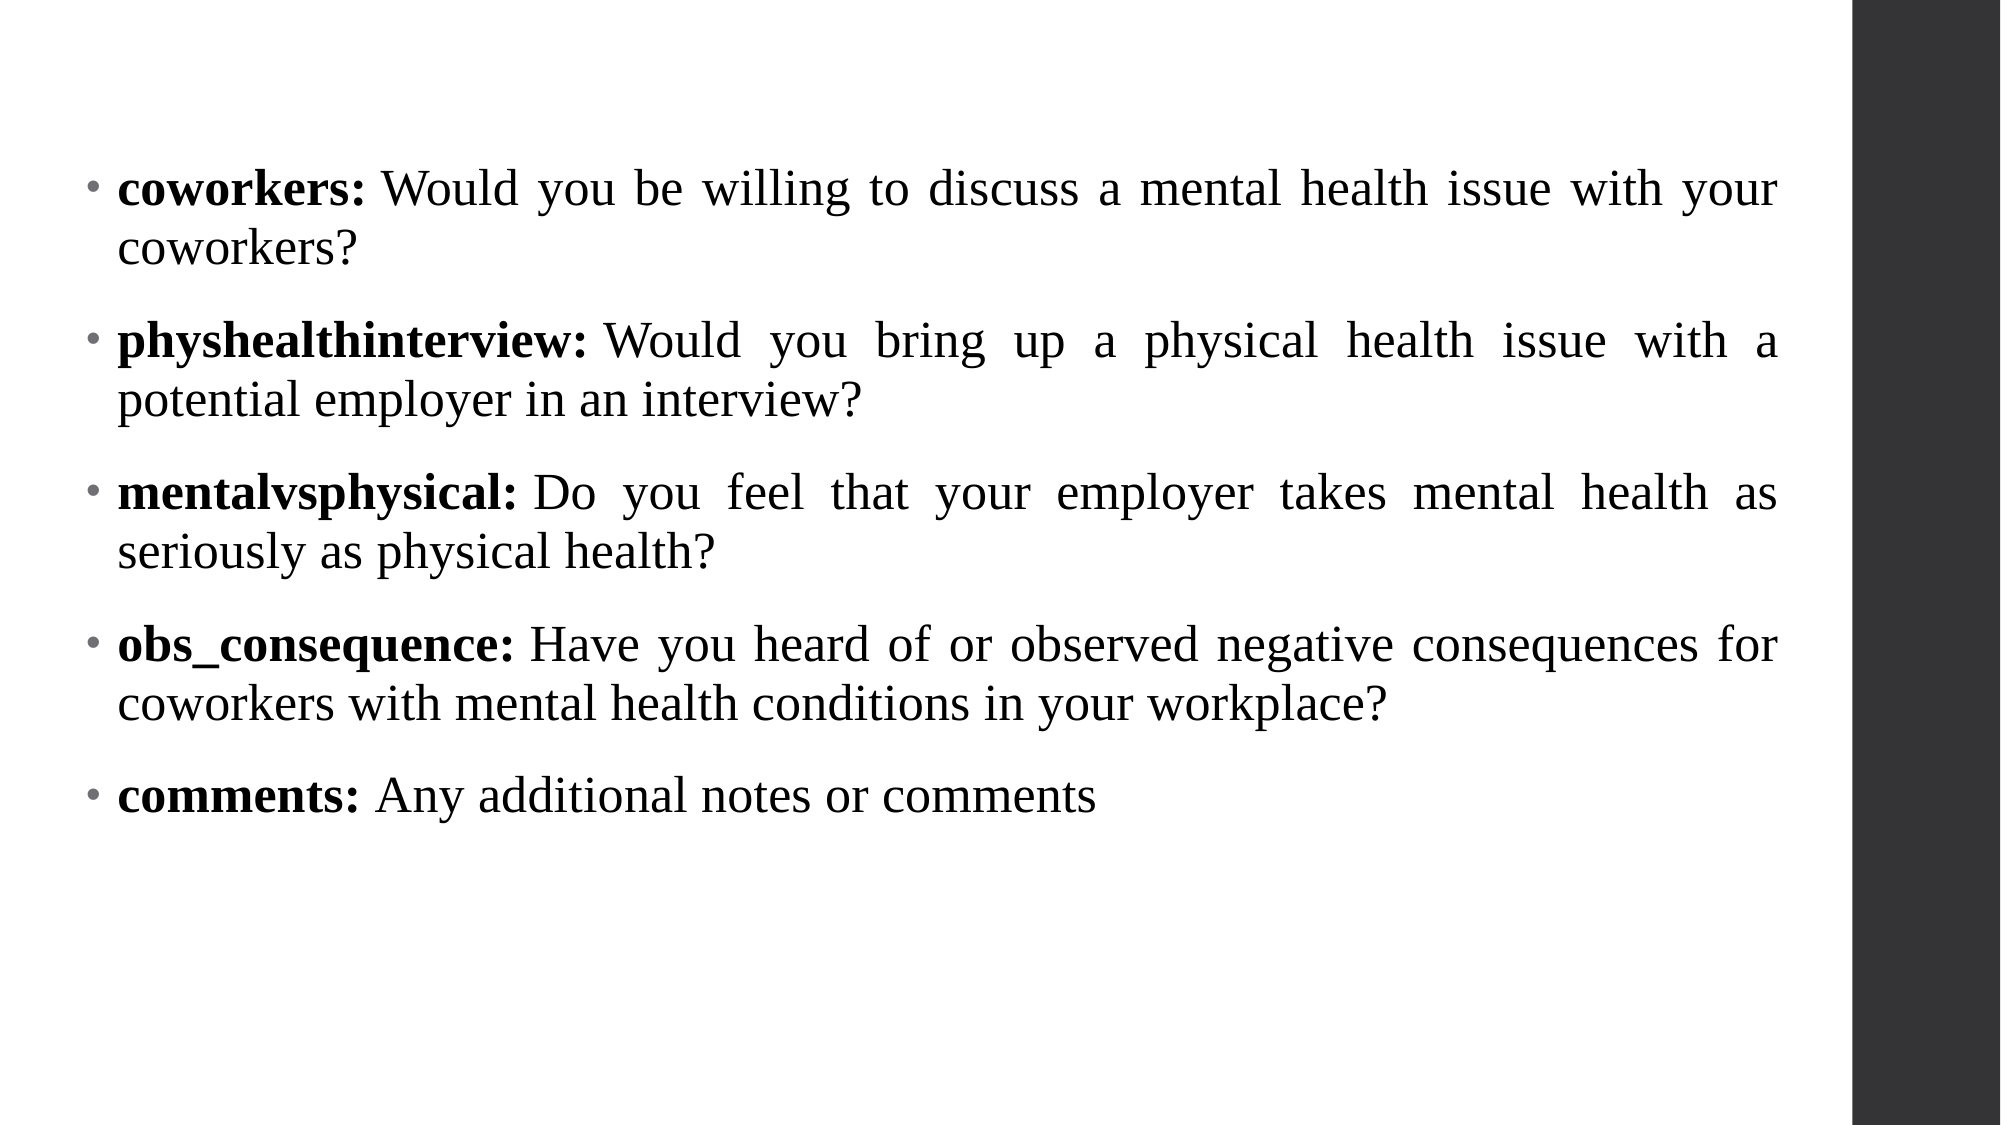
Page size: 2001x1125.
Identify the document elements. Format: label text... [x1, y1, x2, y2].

list coworkers: Would you be willing to discuss a mental health issue with your coworkers? physhealthinterview: Would you bring up a physical health issue with a potential employer in an interview? mentalvsphysical: Do you feel that your employer takes mental health as seriously as physical health? obs_consequence: Have you heard of or observed negative consequences for coworkers with mental health conditions in your workplace? comments: Any additional notes or comments [70, 134, 1796, 849]
